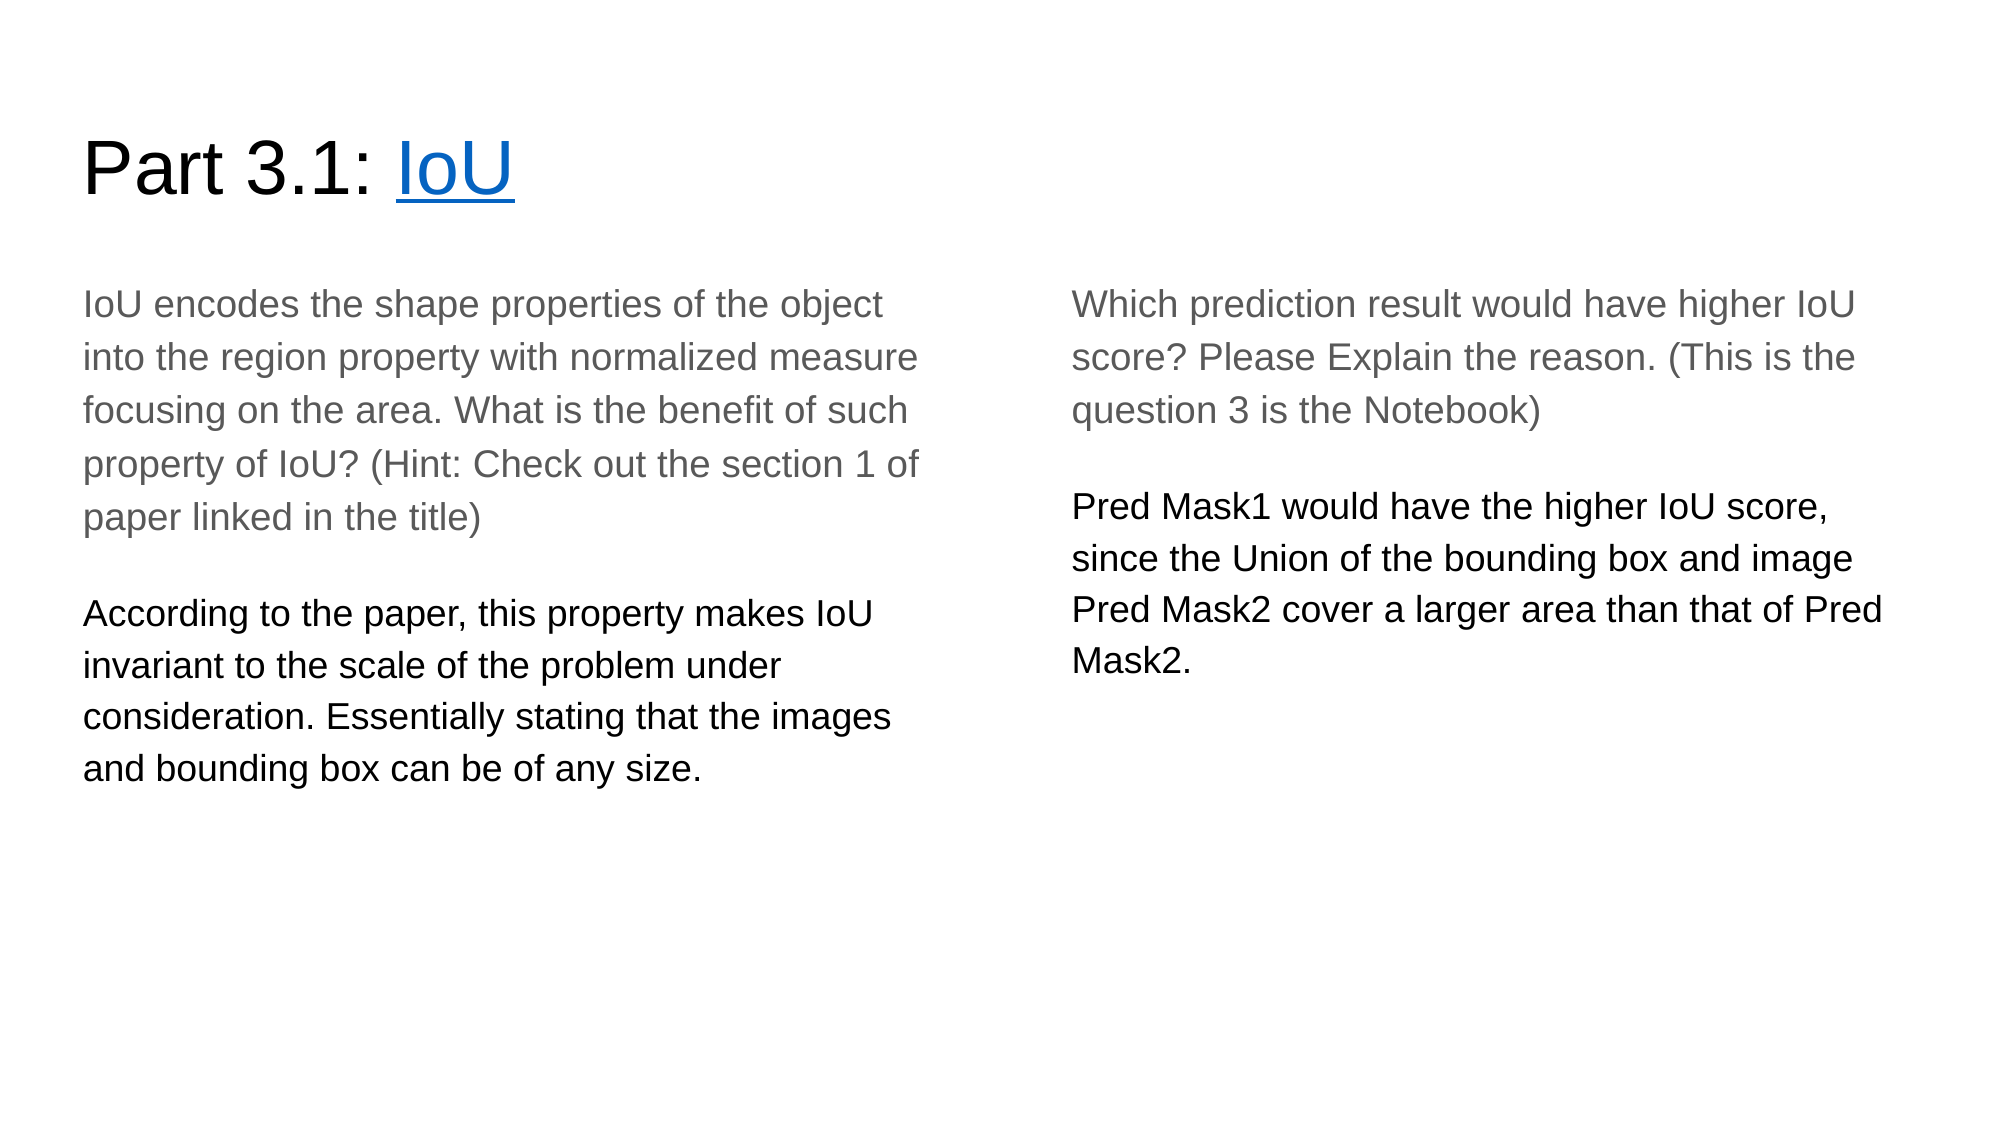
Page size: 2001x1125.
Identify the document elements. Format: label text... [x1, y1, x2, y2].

text_box IoU encodes the shape properties of the object into the region property with normalized measure focusing on the area. What is the benefit of such property of IoU? (Hint: Check out the section 1 of paper linked in the title) According to the paper, this property makes IoU invariant to the scale of the problem under consideration. Essentially stating that the images and bounding box can be of any size. [68, 252, 943, 1028]
text_box Which prediction result would have higher IoU score? Please Explain the reason. (This is the question 3 is the Notebook) Pred Mask1 would have the higher IoU score, since the Union of the bounding box and image Pred Mask2 cover a larger area than that of Pred Mask2. [1056, 252, 1932, 1028]
text_box Part 3.1: IoU [68, 97, 1932, 223]
